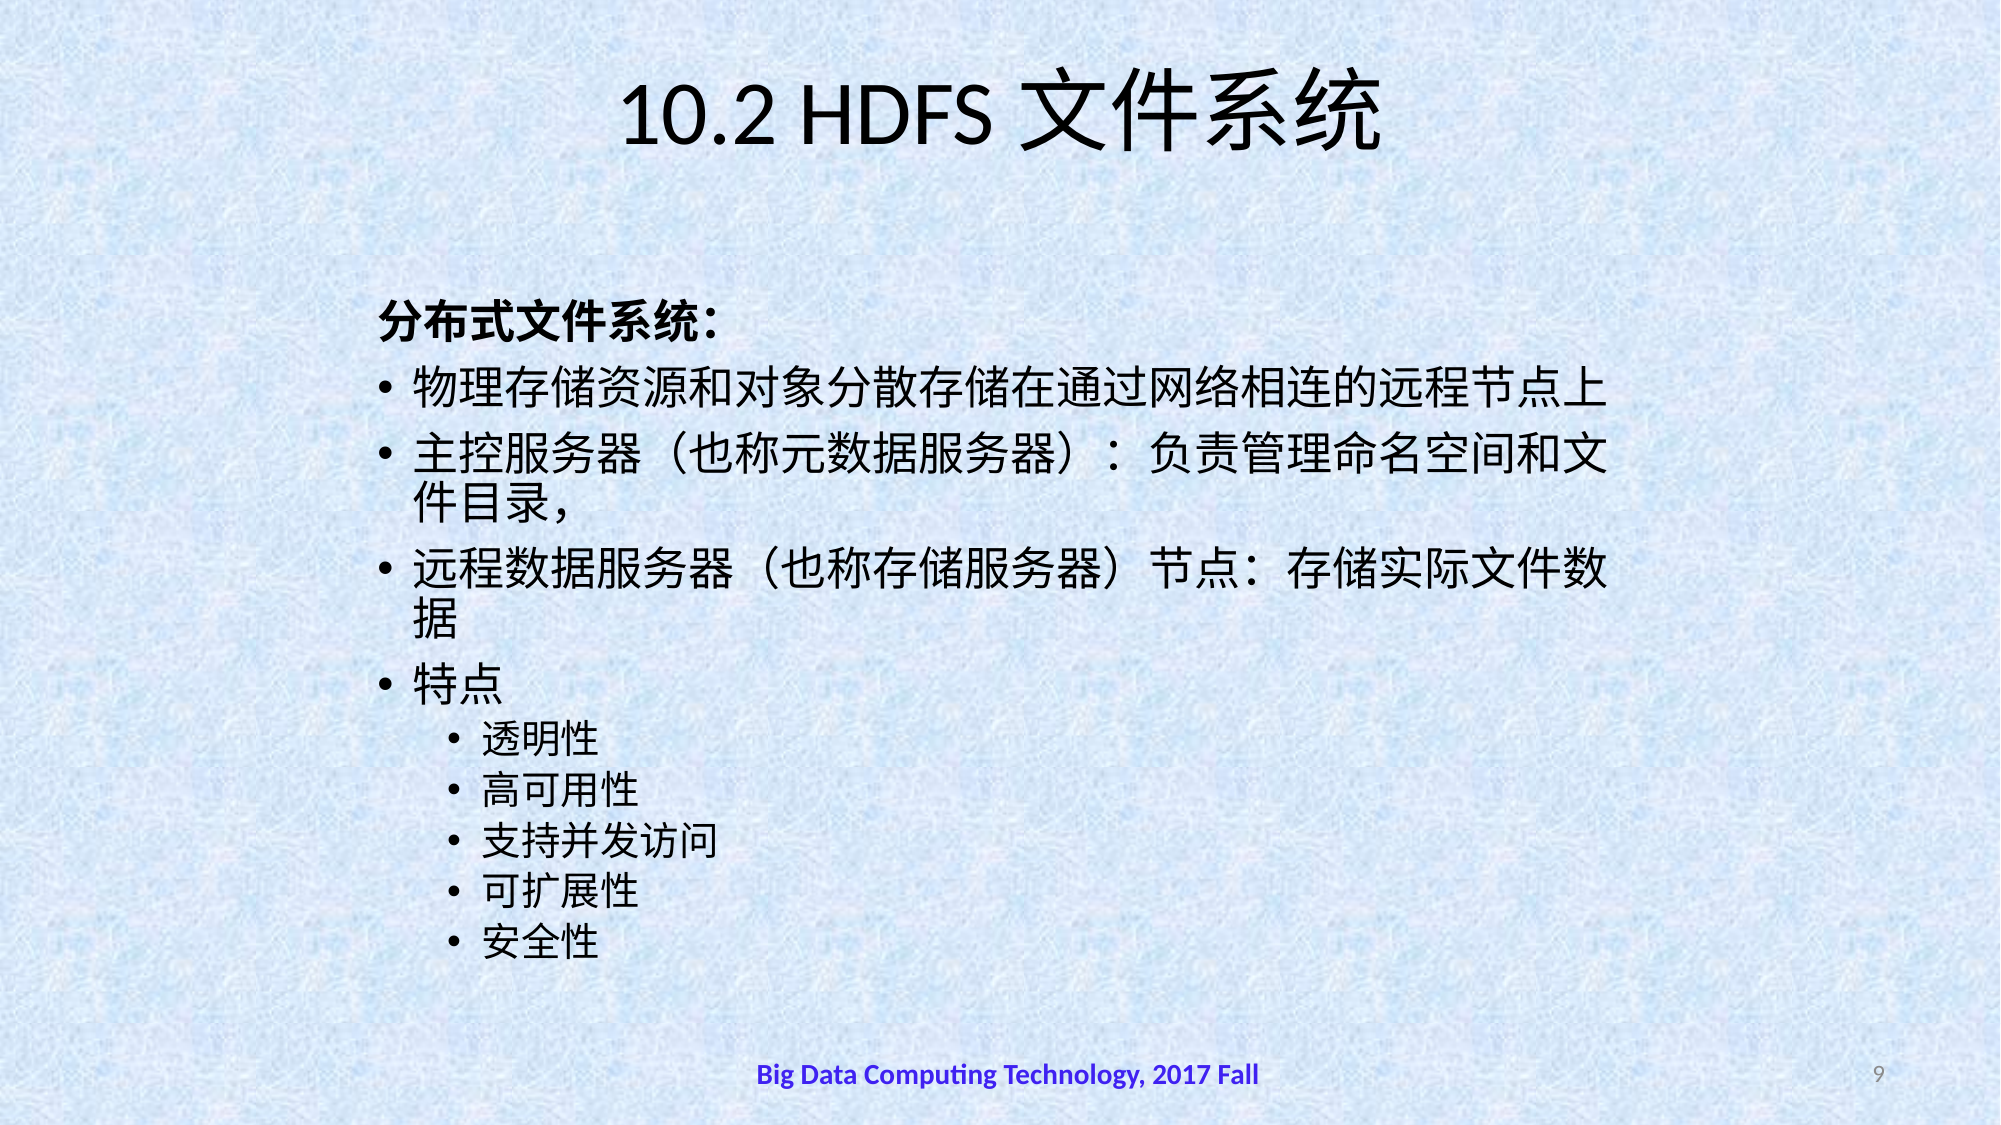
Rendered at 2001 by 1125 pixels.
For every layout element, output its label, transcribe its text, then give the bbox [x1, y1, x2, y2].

title 10.2 HDFS文件系统 [99, 45, 1900, 233]
footer Big Data Computing Technology, 2017 Fall [633, 1042, 1384, 1103]
picture [0, 0, 2001, 1125]
slide_number 9 [1433, 1042, 1900, 1103]
text_box 分布式文件系统： 物理存储资源和对象分散存储在通过网络相连的远程节点上 主控服务器（也称元数据服务器）：负责管理命名空间和文件目录， 远程数据服务器（也称存储服务器）节点：存储实际文件数据 特点 透明性 高可用性 支持并发访问 可扩展性 安全性 [362, 291, 1638, 975]
